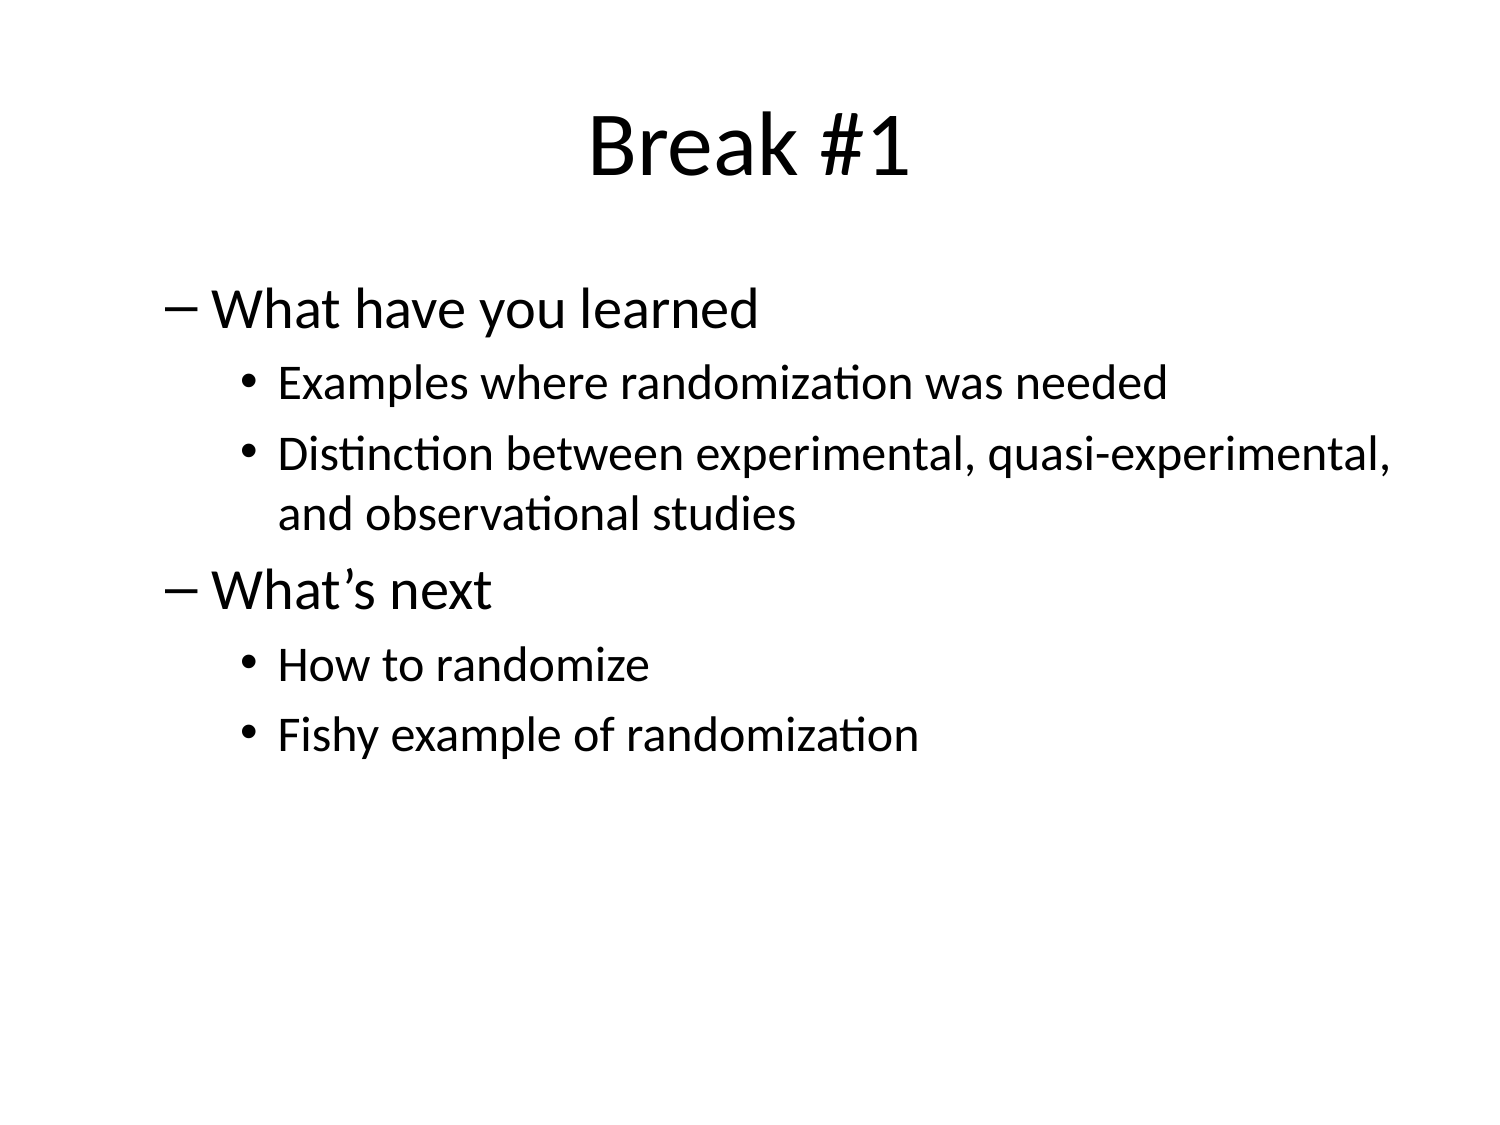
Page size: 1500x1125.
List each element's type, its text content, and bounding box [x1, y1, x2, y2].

list What have you learned Examples where randomization was needed Distinction between experimental, quasi-experimental, and observational studies What’s next How to randomize Fishy example of randomization [75, 262, 1425, 1005]
title Break #1 [75, 45, 1425, 233]
